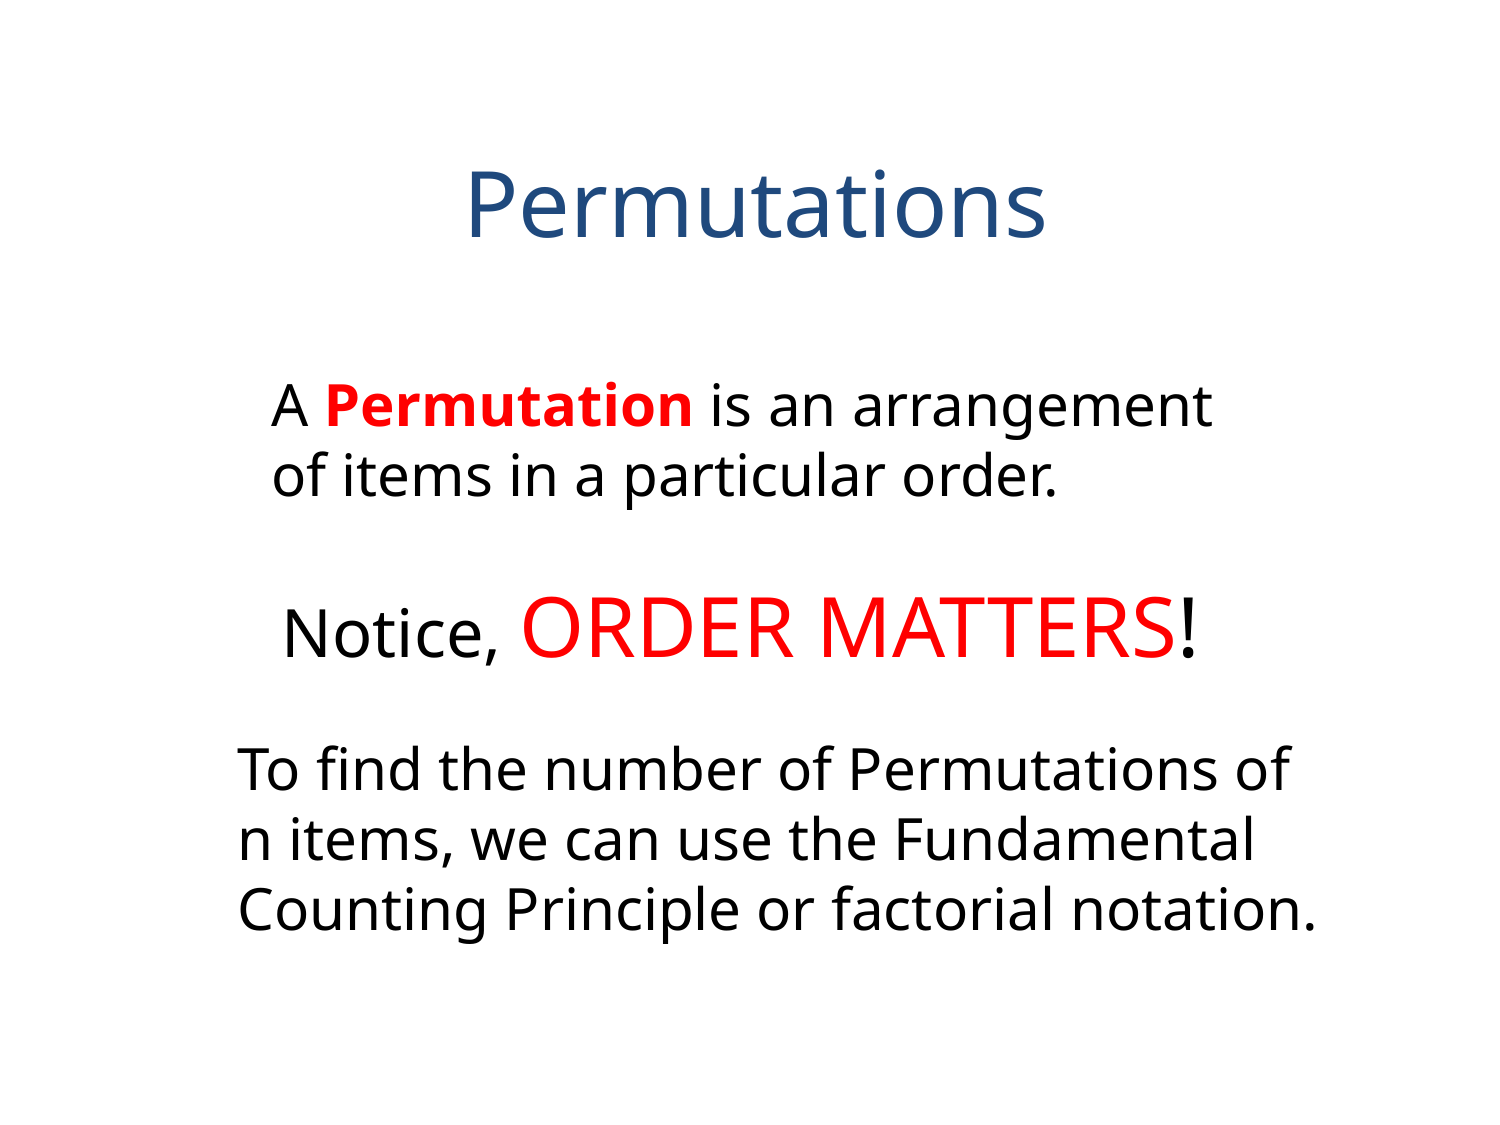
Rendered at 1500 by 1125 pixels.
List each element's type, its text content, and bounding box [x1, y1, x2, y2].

text_box Notice, ORDER MATTERS! [266, 566, 1294, 682]
text_box A Permutation is an arrangement of items in a particular order. [256, 360, 1257, 516]
text_box Permutations [224, 137, 1288, 263]
text_box To find the number of Permutations of n items, we can use the Fundamental Counting Principle or factorial notation. [222, 725, 1355, 950]
